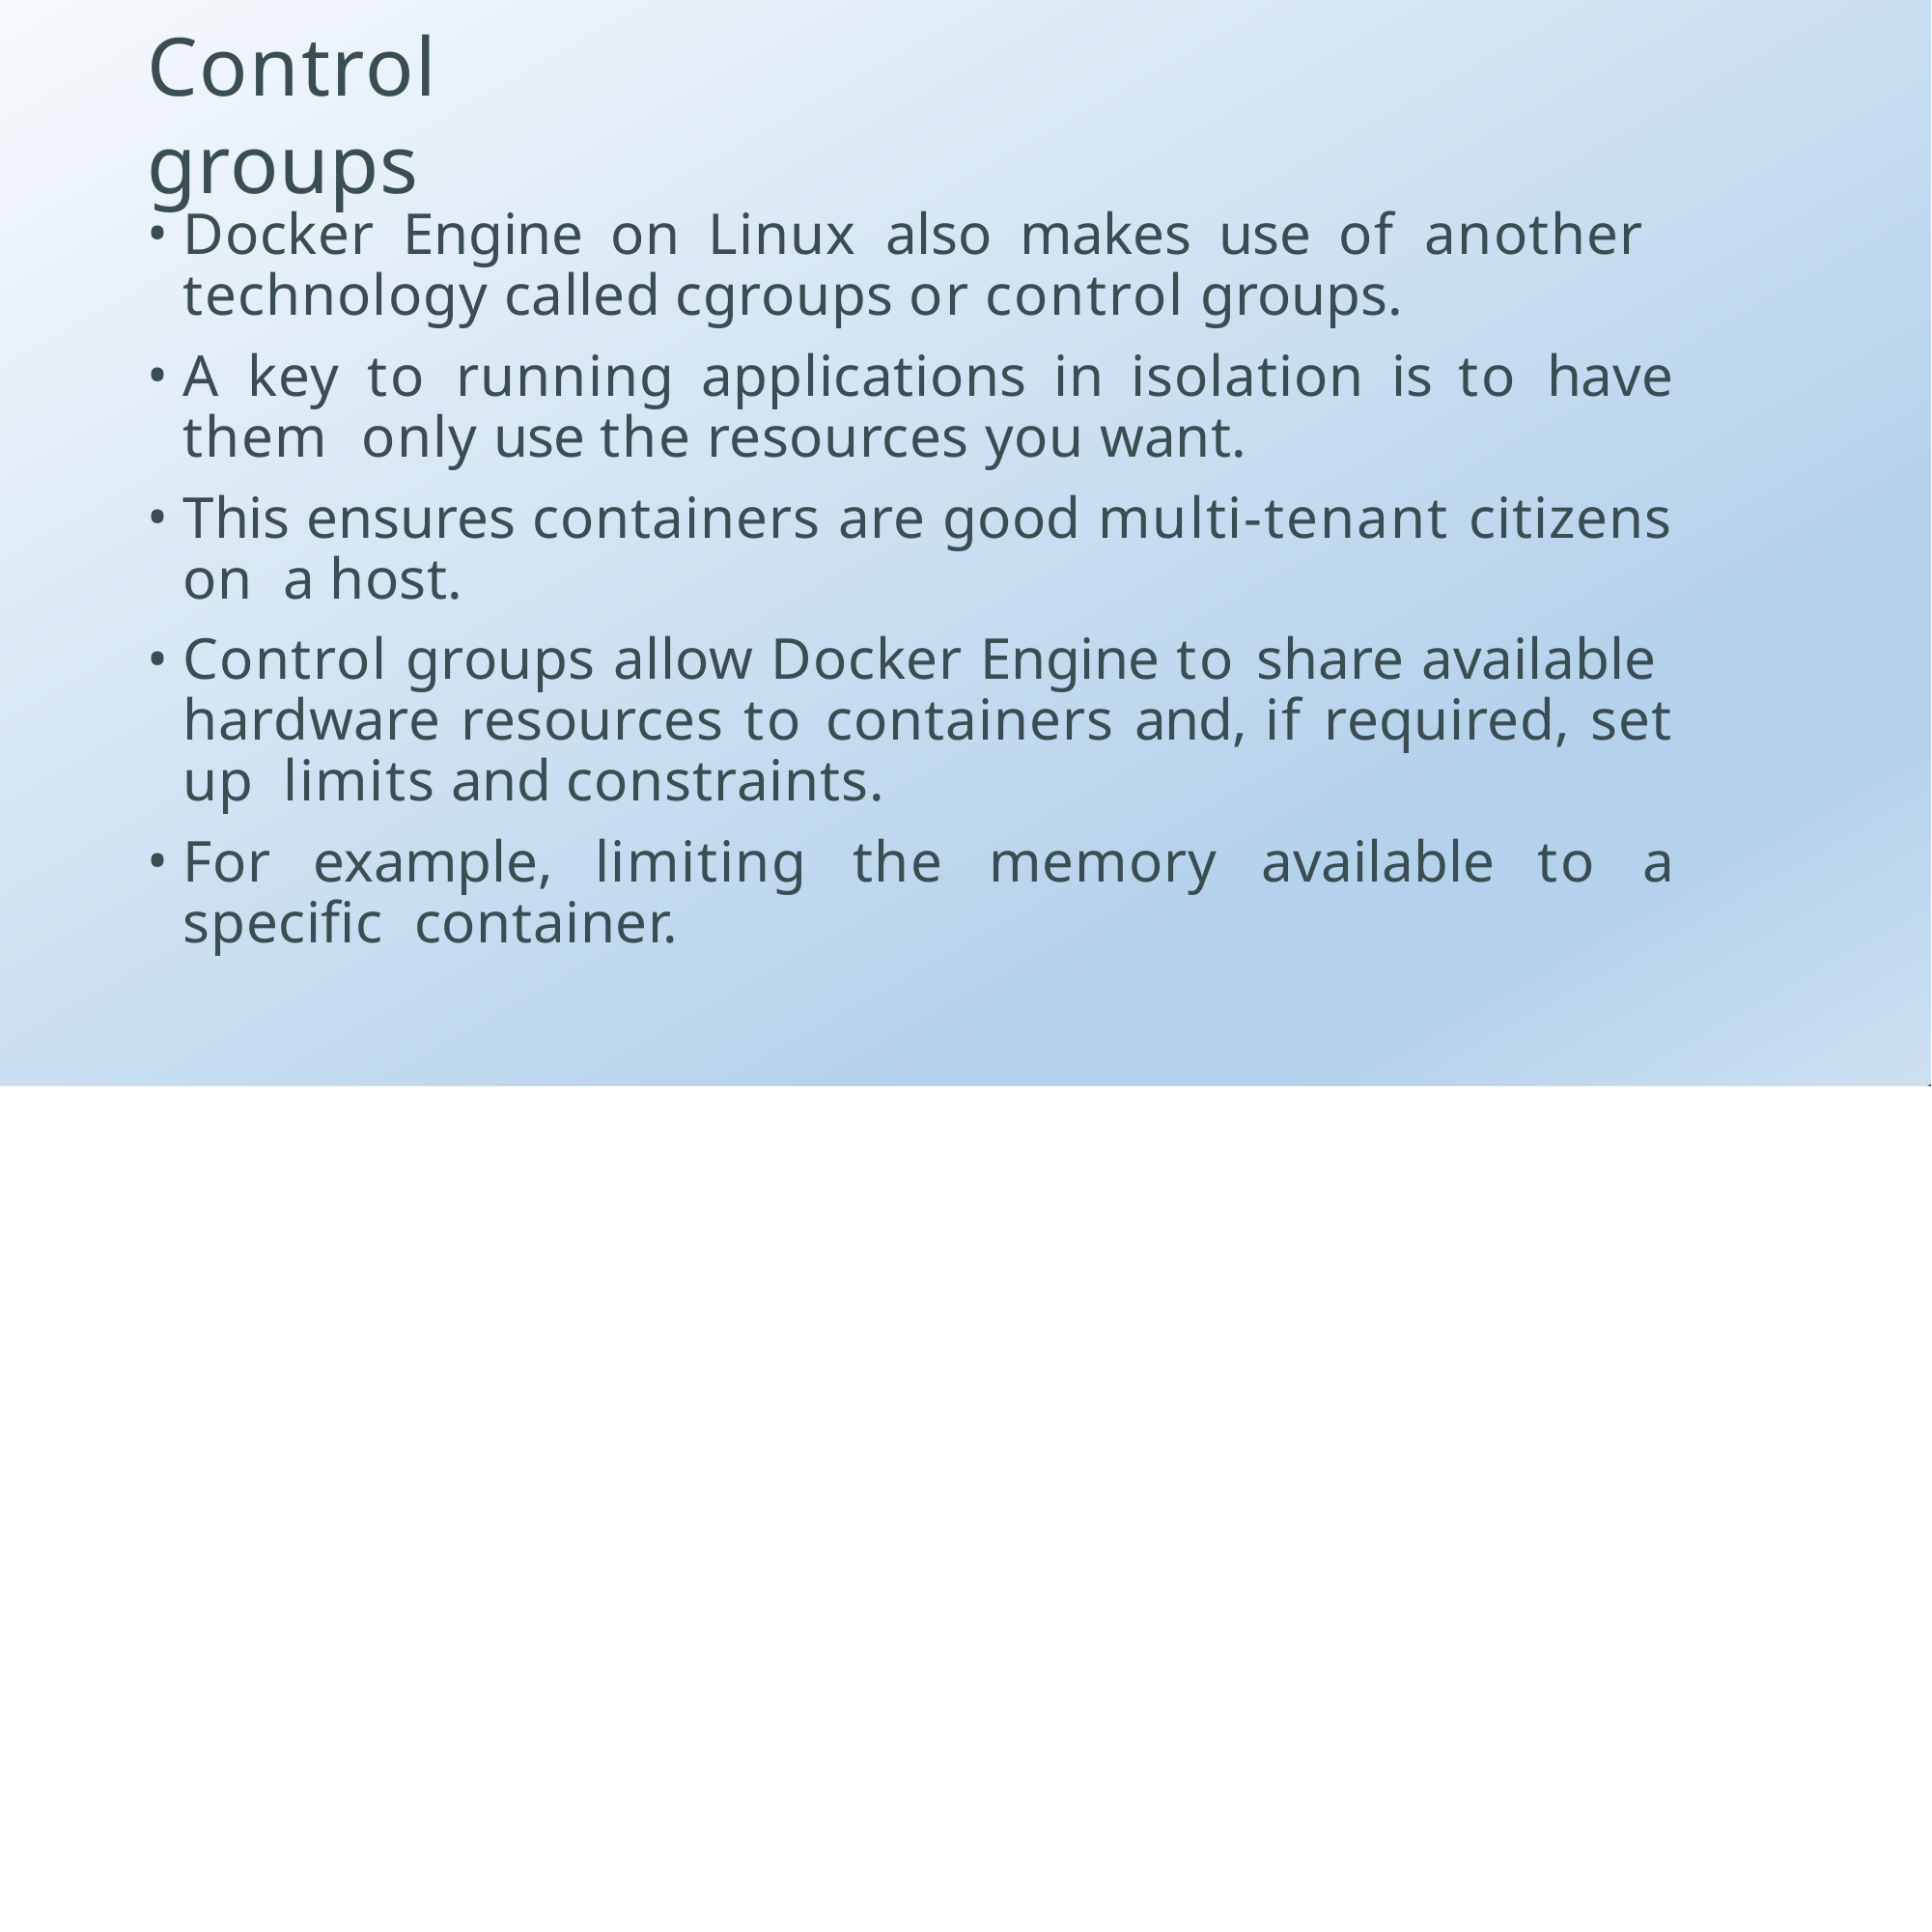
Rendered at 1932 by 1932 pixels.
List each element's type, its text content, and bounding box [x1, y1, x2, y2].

text_box Docker Engine on Linux also makes use of another technology called cgroups or control groups. A key to running applications in isolation is to have them only use the resources you want. This ensures containers are good multi-tenant citizens on a host. Control groups allow Docker Engine to share available hardware resources to containers and, if required, set up limits and constraints. For example, limiting the memory available to a specific container. [145, 195, 1674, 955]
title Control groups [145, 14, 693, 195]
picture [0, 0, 1931, 1086]
